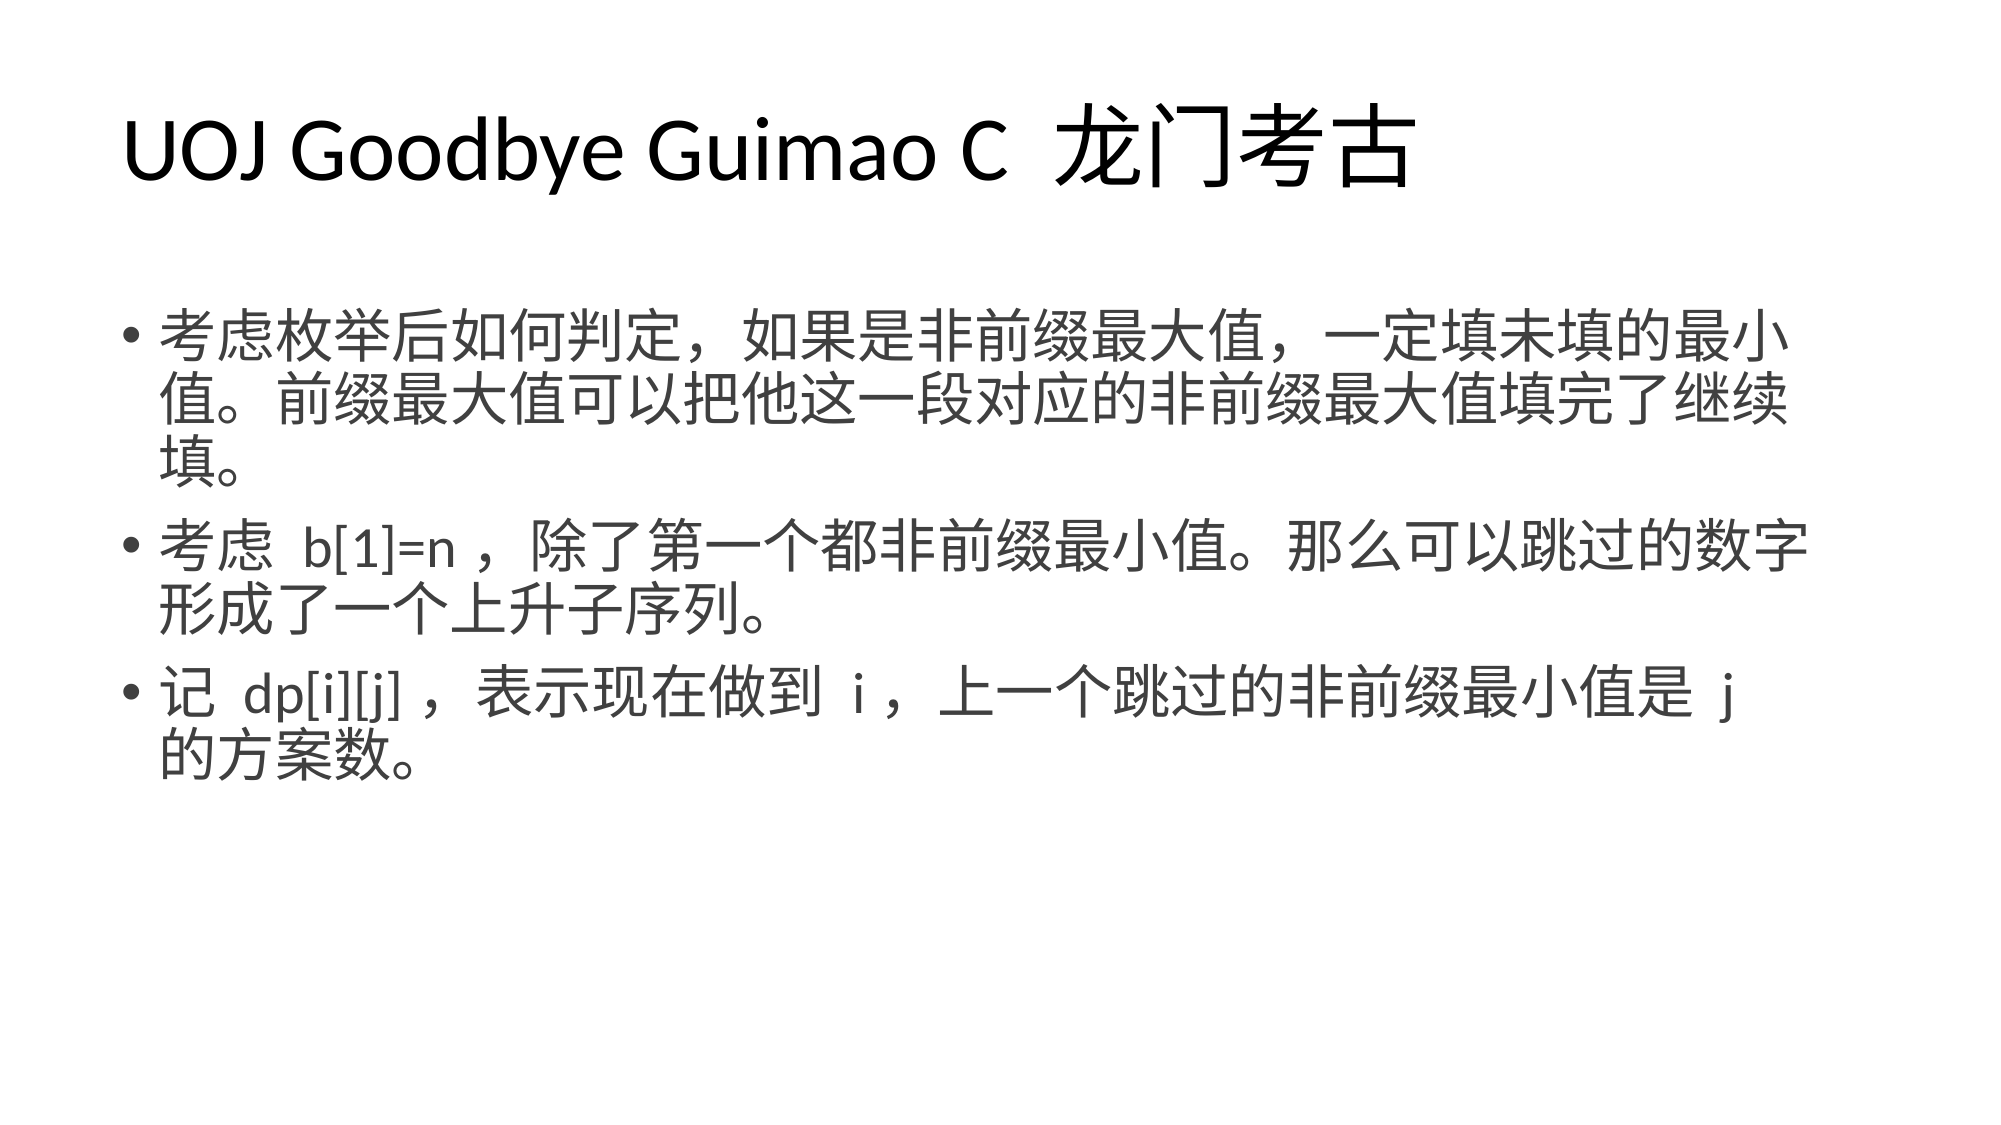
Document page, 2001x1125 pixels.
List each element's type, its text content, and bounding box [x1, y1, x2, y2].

title UOJ Goodbye Guimao C 龙门考古 [106, 42, 1832, 260]
list 考虑枚举后如何判定，如果是非前缀最大值，一定填未填的最小值。前缀最大值可以把他这一段对应的非前缀最大值填完了继续填。 考虑 b[1]=n，除了第一个都非前缀最小值。那么可以跳过的数字形成了一个上升子序列。 记 dp[i][j]，表示现在做到 i，上一个跳过的非前缀最小值是 j 的方案数。 [106, 299, 1832, 1014]
